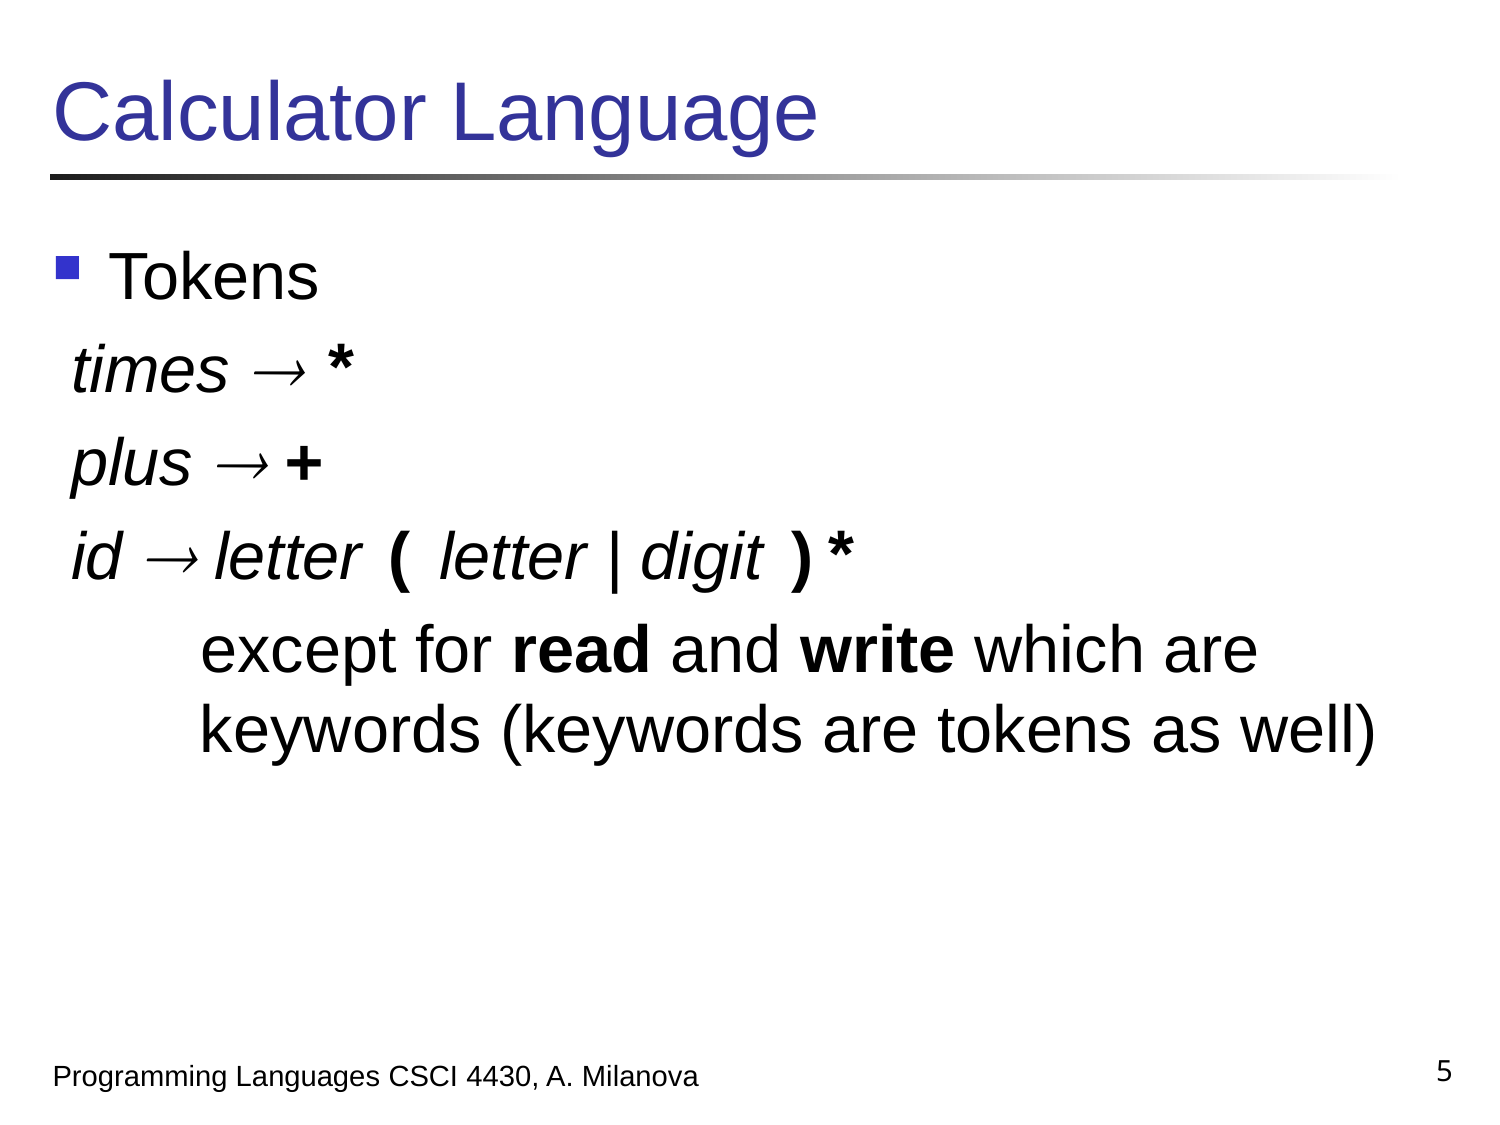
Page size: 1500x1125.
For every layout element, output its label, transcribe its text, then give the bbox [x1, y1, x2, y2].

title Calculator Language [37, 0, 1466, 165]
slide_number 5 [1154, 1023, 1468, 1100]
list Tokens times  * plus  + id  letter ( letter | digit )* except for read and write which are keywords (keywords are tokens as well) [37, 224, 1469, 1013]
footer Programming Languages CSCI 4430, A. Milanova [37, 1024, 813, 1101]
